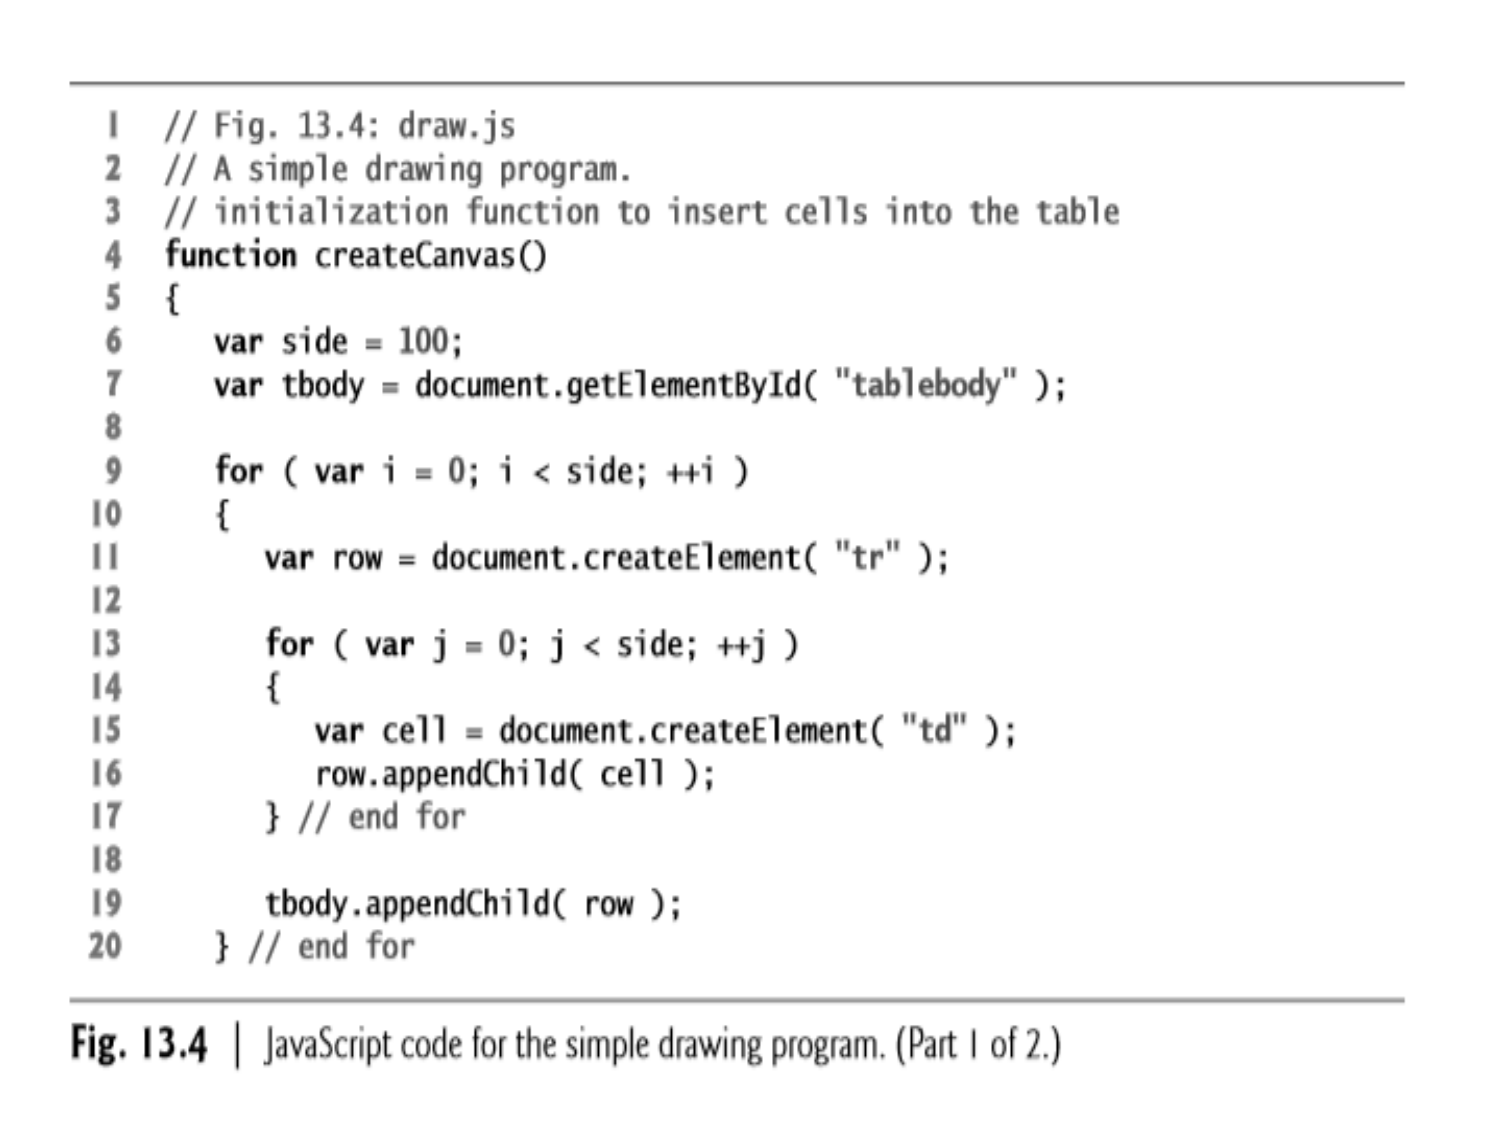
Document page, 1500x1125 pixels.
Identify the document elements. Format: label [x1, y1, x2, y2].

picture [41, 54, 1448, 1095]
